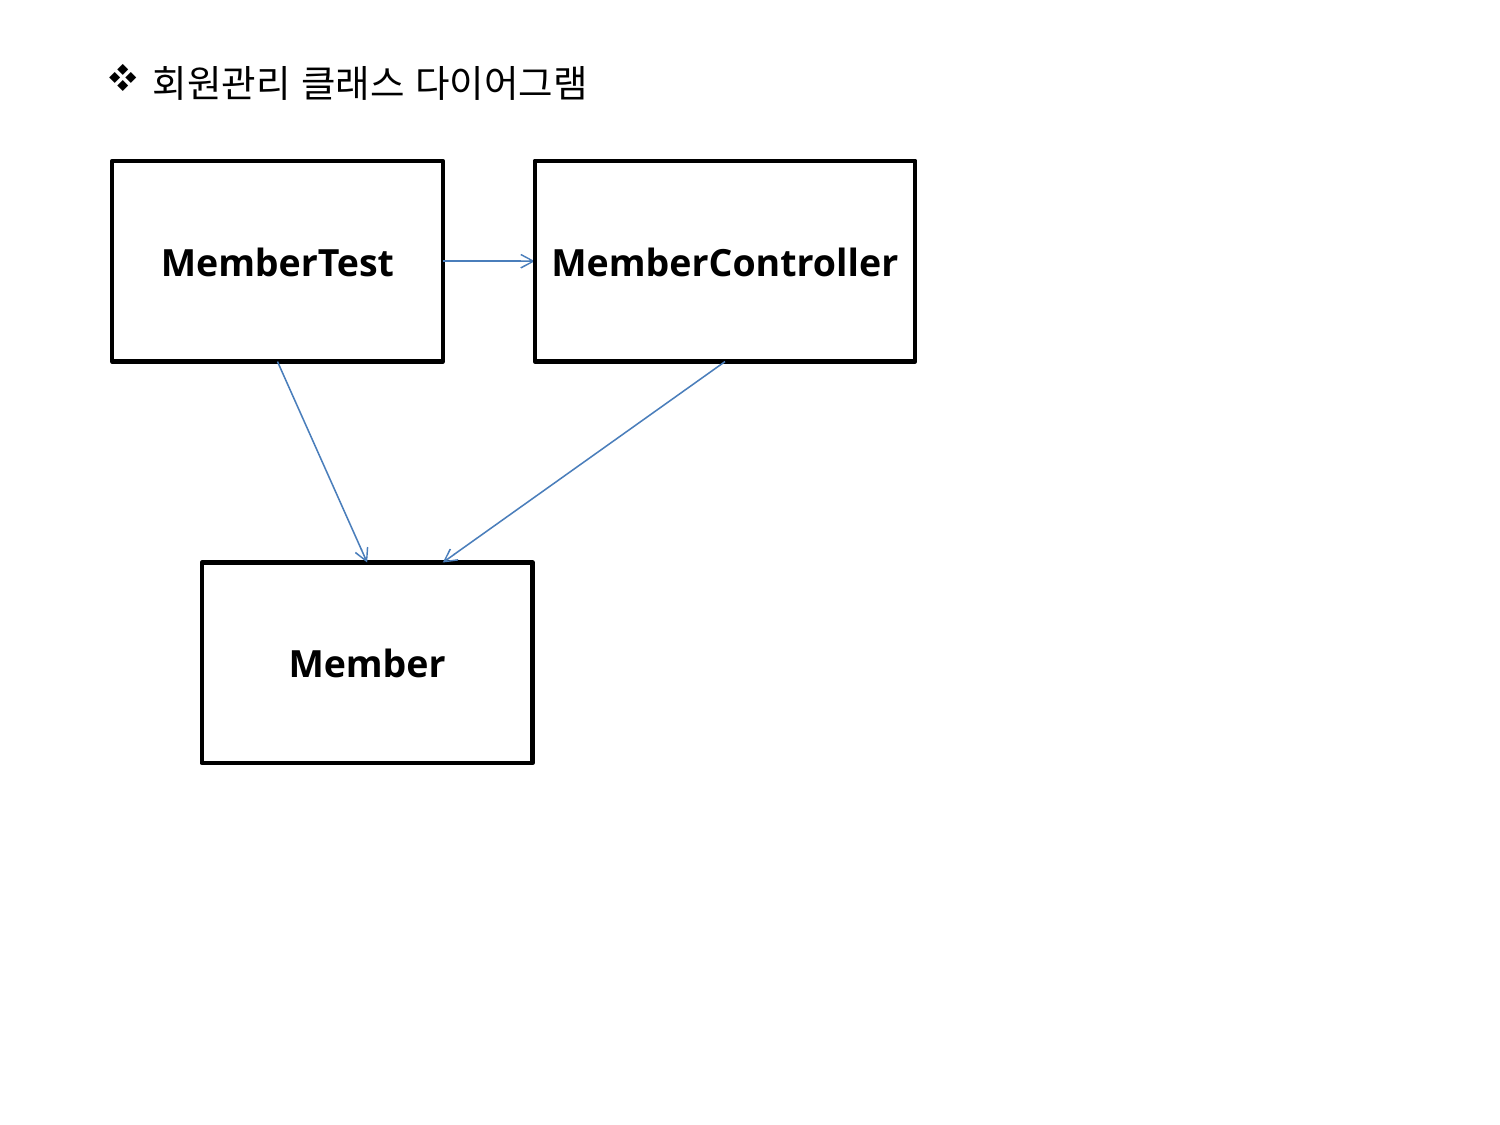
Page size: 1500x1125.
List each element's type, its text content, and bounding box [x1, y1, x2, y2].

text_box MemberTest [110, 159, 445, 364]
text_box 회원관리 클래스 다이어그램 [91, 52, 603, 113]
text_box MemberController [533, 159, 917, 364]
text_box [277, 361, 368, 563]
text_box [442, 361, 726, 563]
text_box Member [200, 560, 535, 765]
